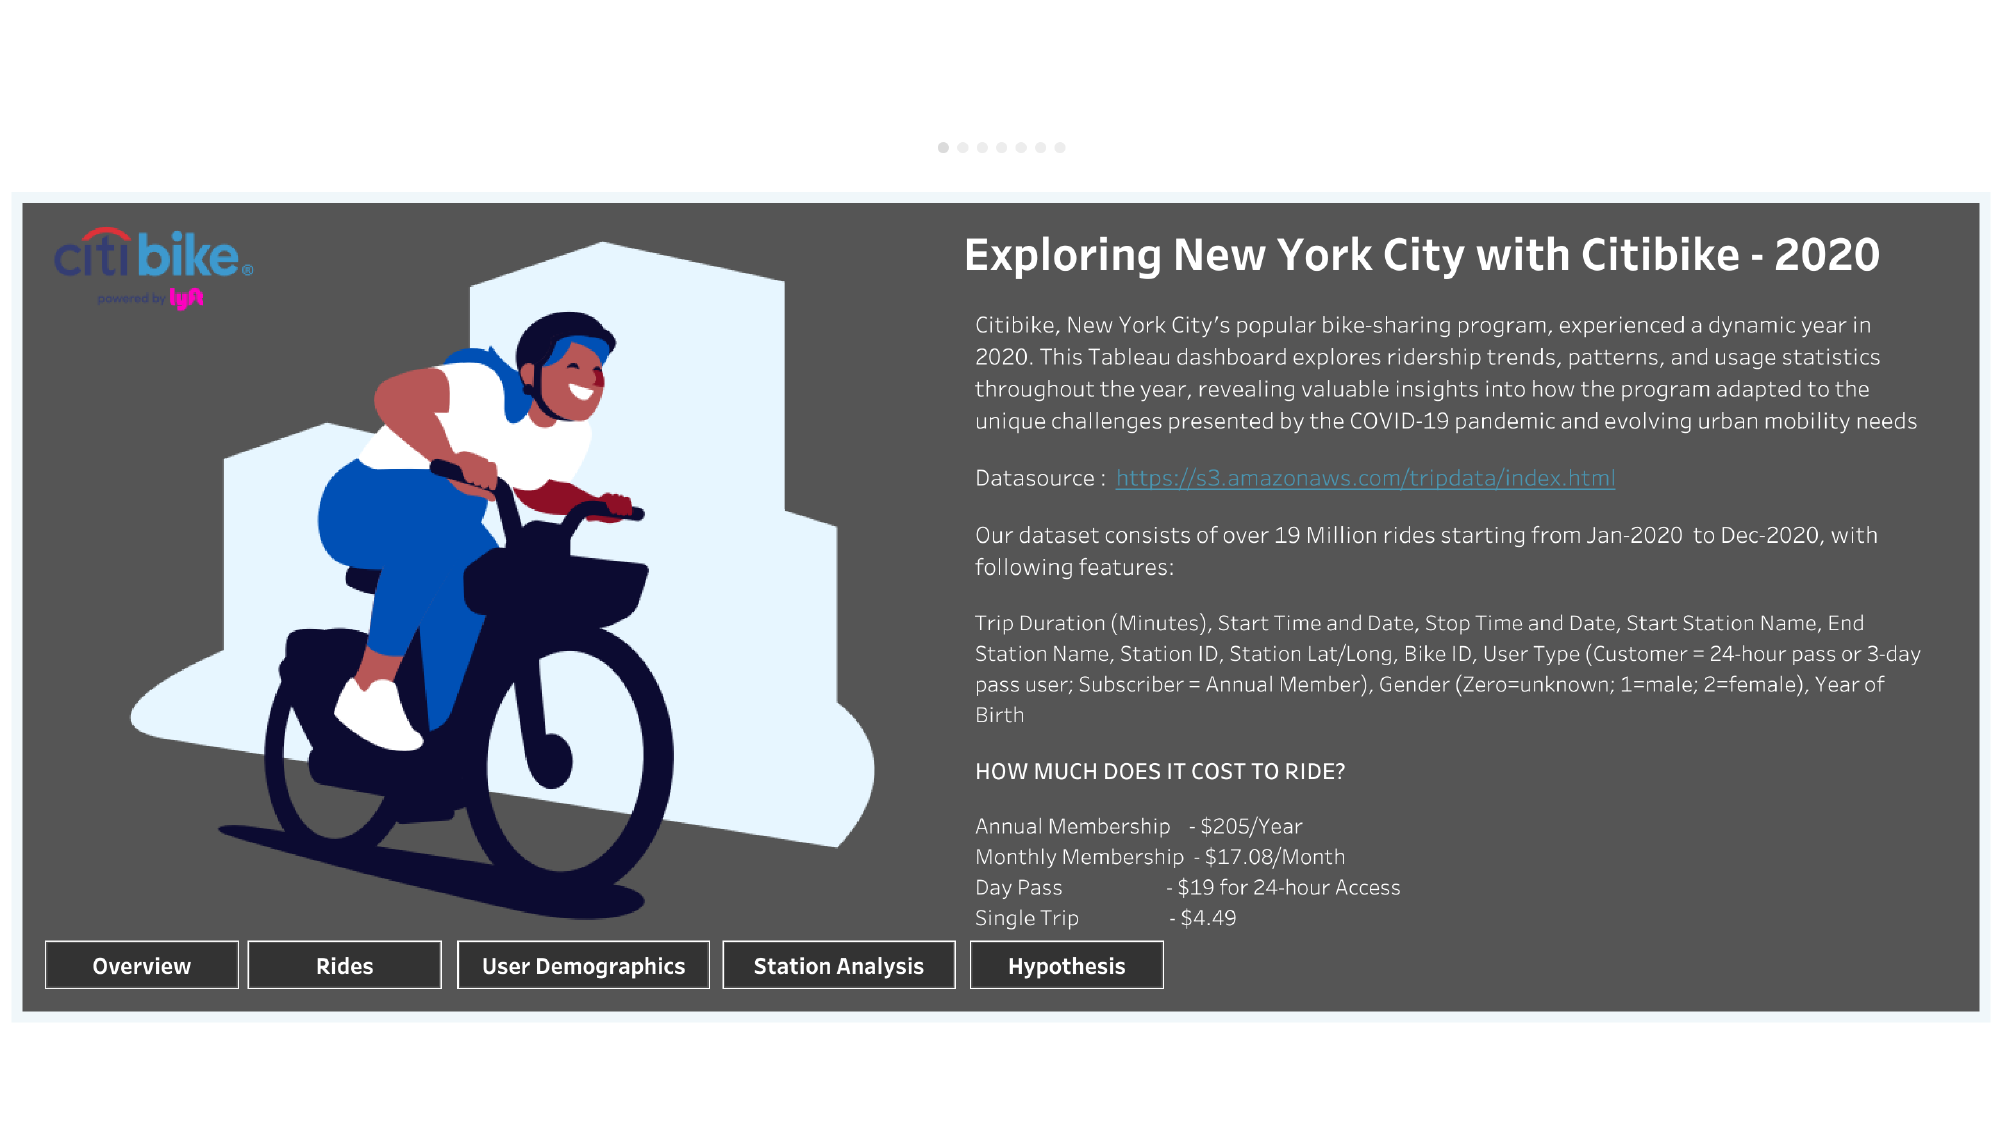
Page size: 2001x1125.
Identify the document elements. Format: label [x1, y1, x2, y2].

picture [0, 93, 2000, 1032]
